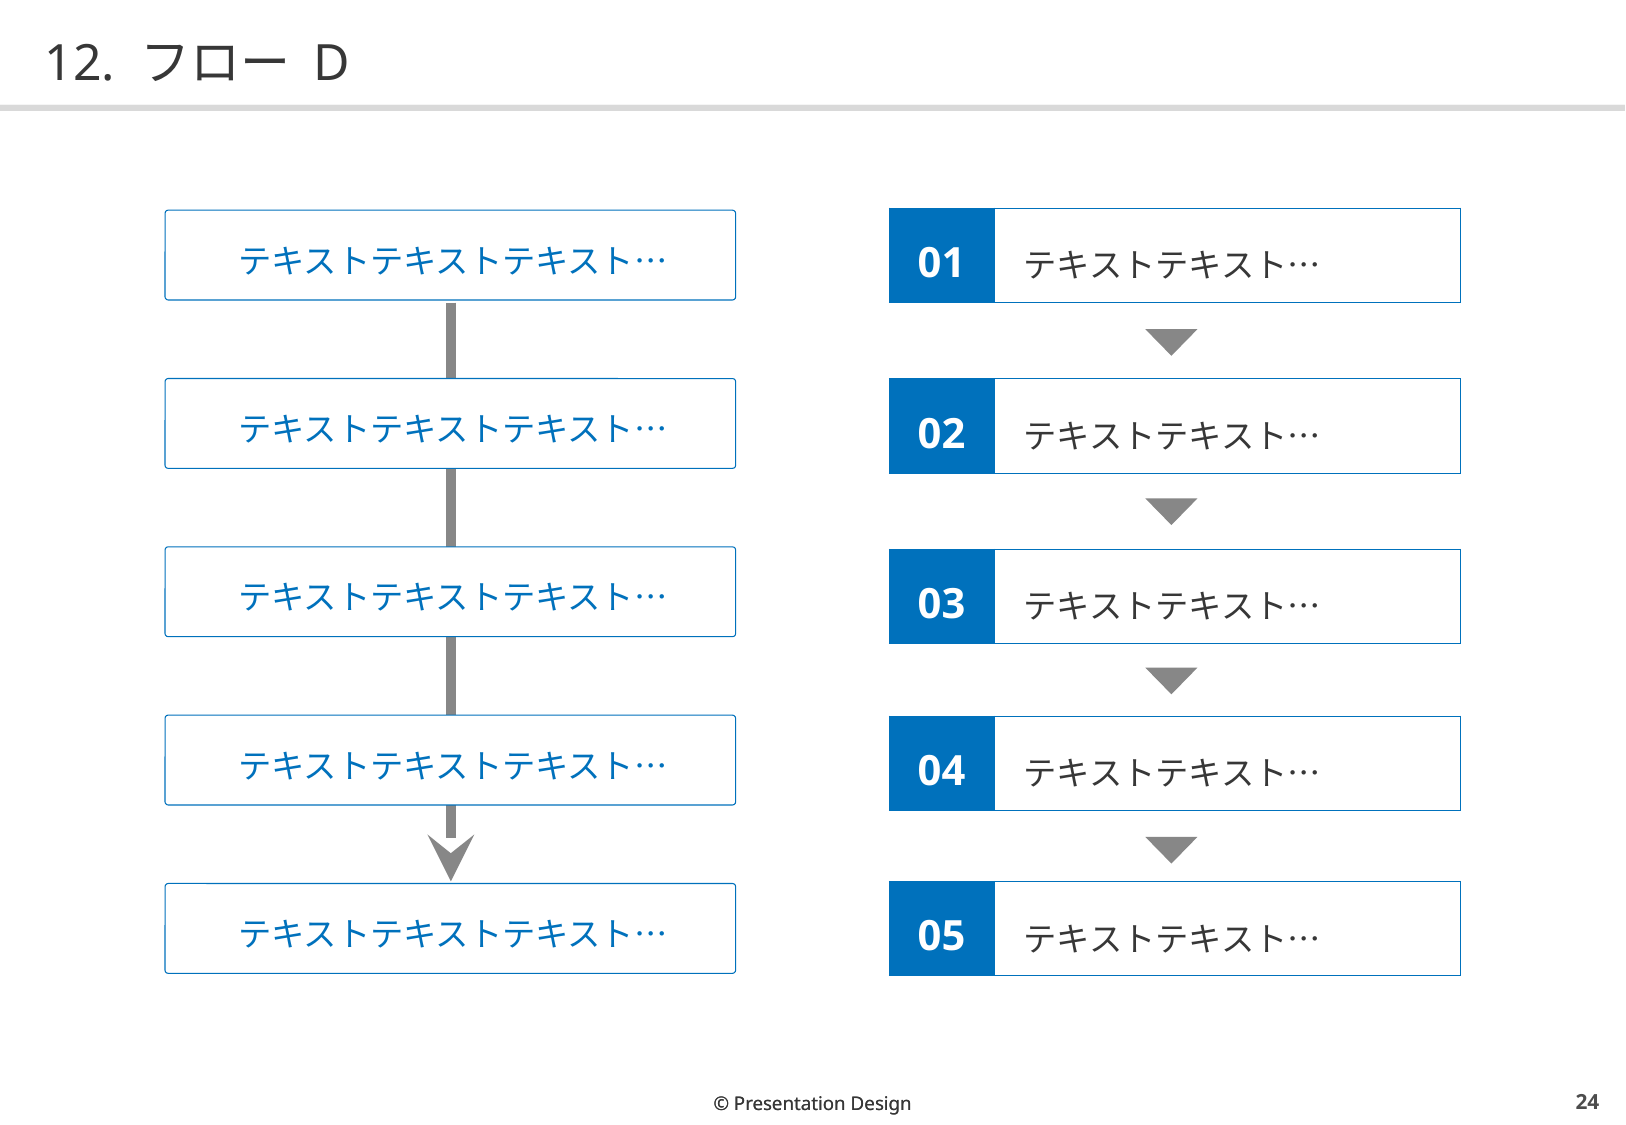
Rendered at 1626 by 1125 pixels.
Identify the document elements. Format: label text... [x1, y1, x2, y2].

text_box [1145, 836, 1198, 864]
table_header テキストテキスト… [995, 717, 1460, 810]
text_box [1145, 667, 1198, 695]
text_box [1145, 498, 1198, 526]
title 12. フロー D [44, 25, 1581, 90]
table_header テキストテキスト… [995, 550, 1460, 643]
table_header 01 [890, 209, 994, 302]
table_header 04 [890, 717, 994, 810]
table_header テキストテキスト… [995, 209, 1460, 302]
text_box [164, 207, 736, 976]
table_header テキストテキスト… [995, 379, 1460, 473]
table_header 02 [890, 379, 994, 473]
text_box [1145, 329, 1198, 356]
table_header 03 [890, 550, 994, 643]
slide_number 23 [1220, 1081, 1600, 1124]
table_header テキストテキスト… [995, 882, 1460, 975]
table_header 05 [890, 882, 994, 975]
